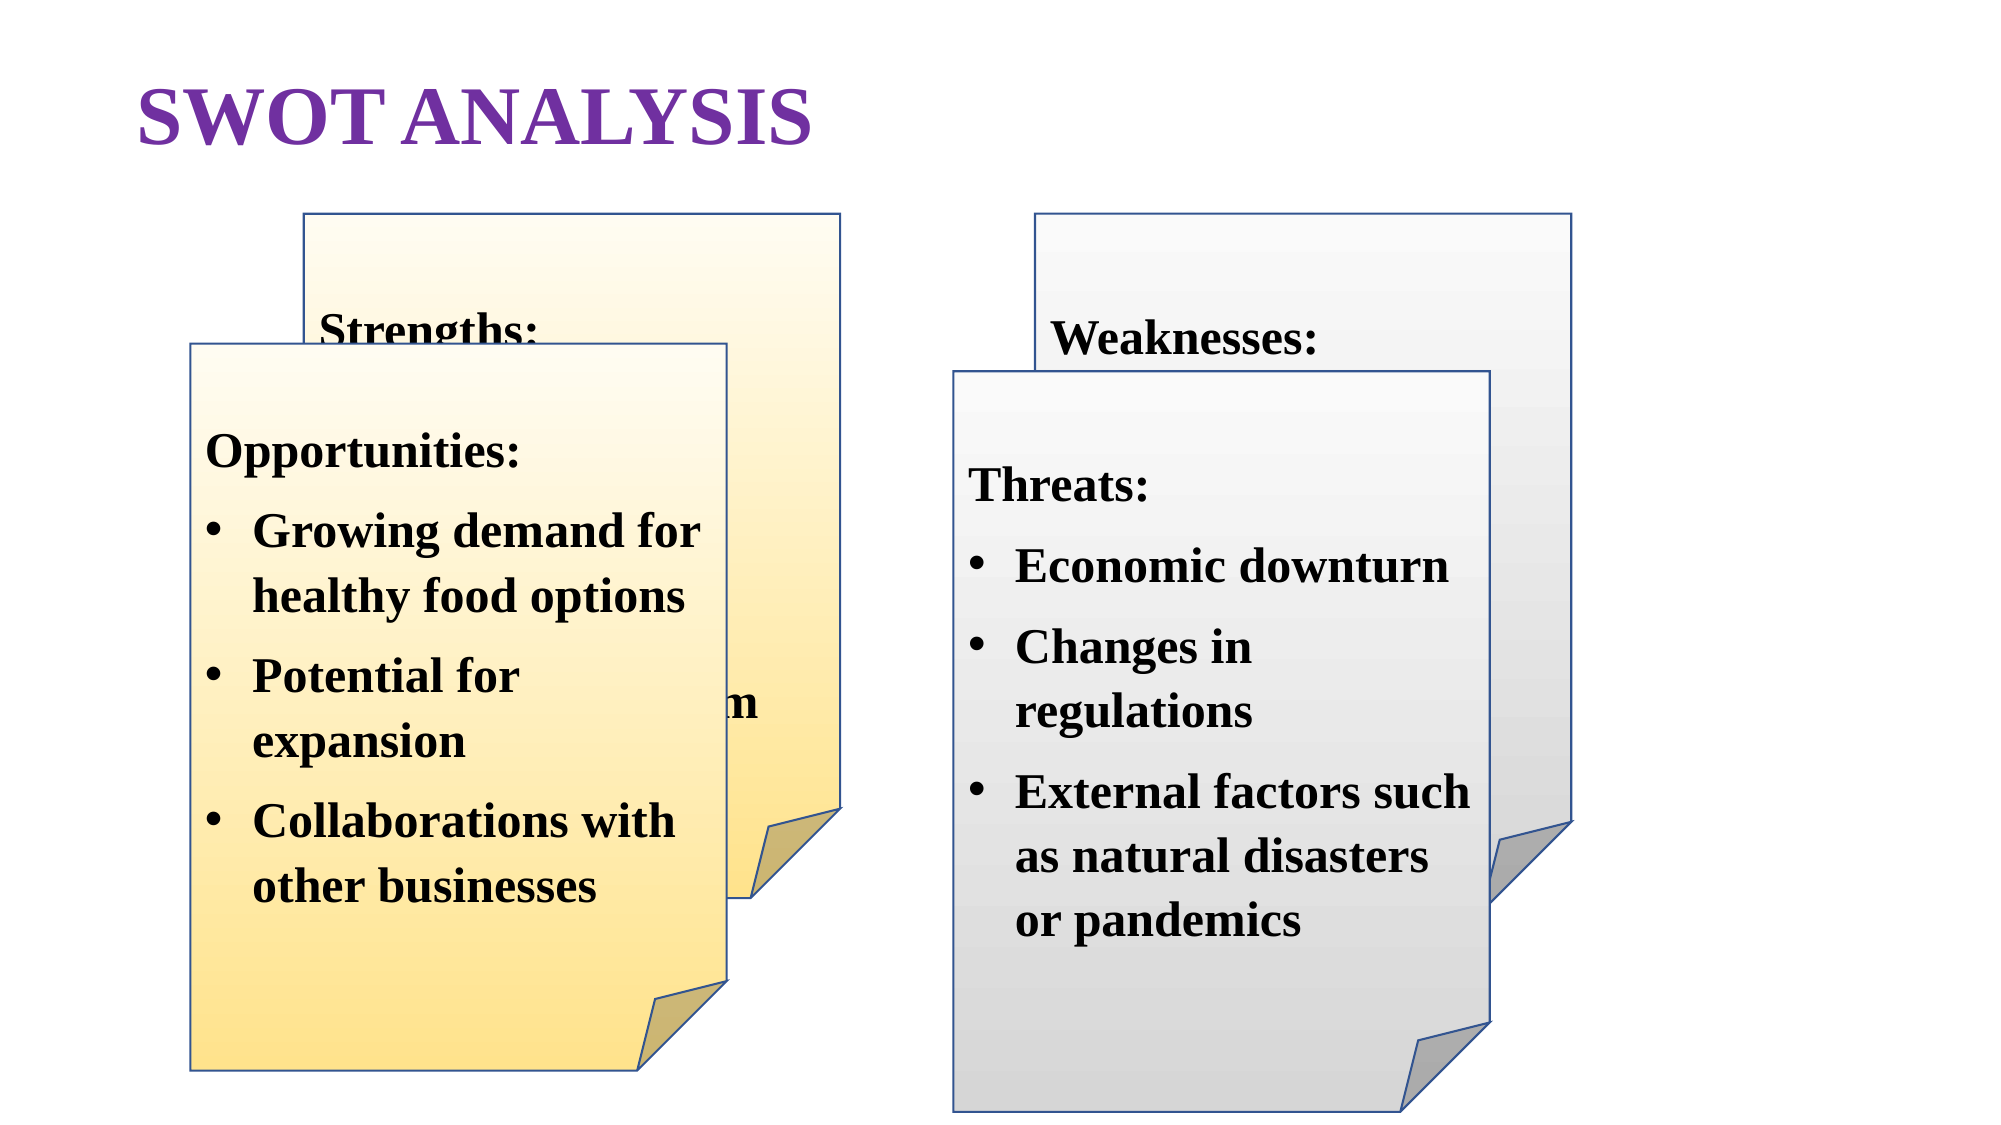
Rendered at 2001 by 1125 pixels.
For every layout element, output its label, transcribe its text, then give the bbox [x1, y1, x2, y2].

text_box Threats: Economic downturn Changes in regulations External factors such as natural disasters or pandemics [952, 370, 1494, 1113]
text_box Opportunities: Growing demand for healthy food options Potential for expansion Collaborations with other businesses [189, 342, 730, 1072]
text_box Weaknesses: Competition Limited menu options Limited operating hours [1033, 212, 1575, 904]
text_box SWOT ANALYSIS [121, 54, 1572, 170]
text_box Strengths: Unique product offerings Location Experienced management team [302, 212, 844, 900]
